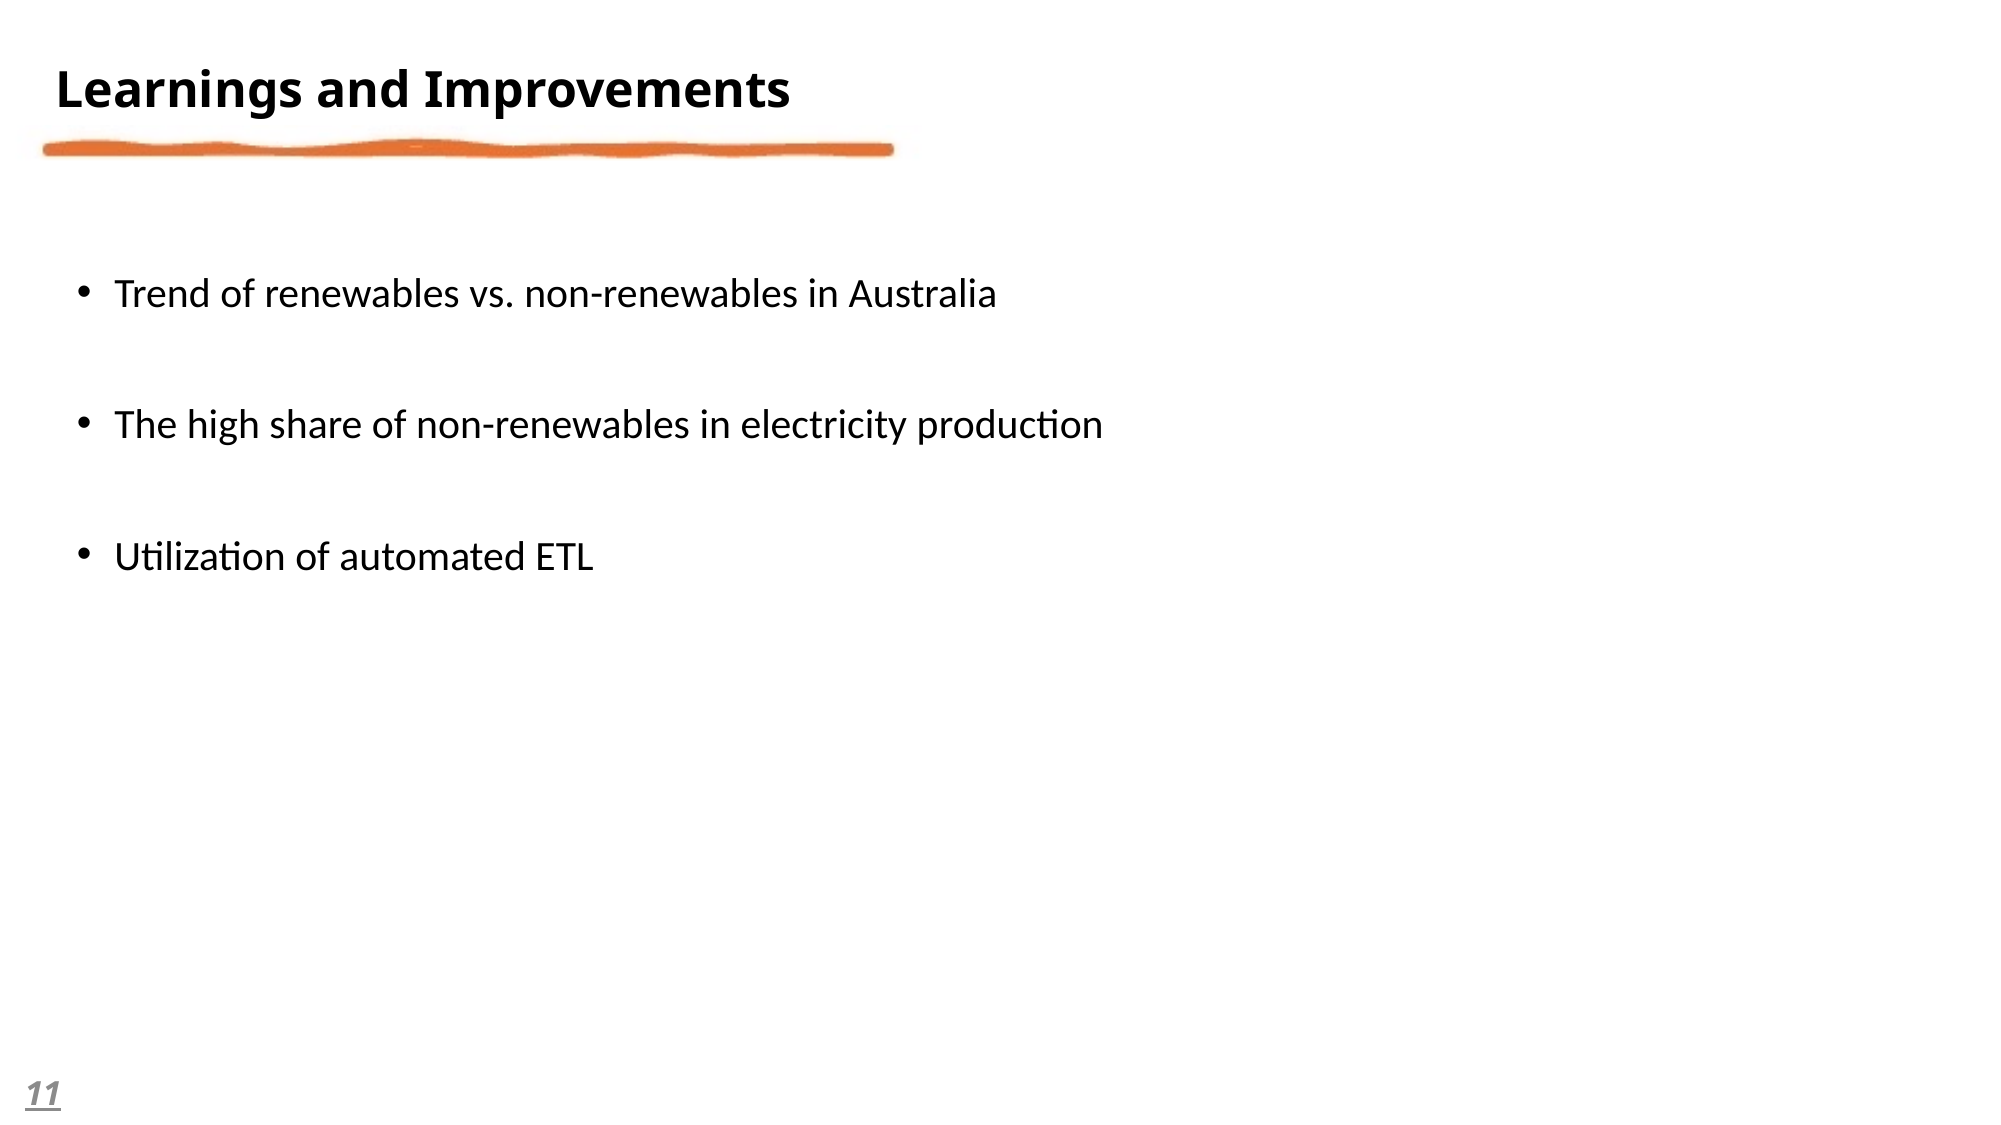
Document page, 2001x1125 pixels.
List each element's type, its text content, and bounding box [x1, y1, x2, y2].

list Trend of renewables vs. non-renewables in Australia The high share of non-renewables in electricity production Utilization of automated ETL [61, 207, 1879, 1062]
slide_number 11 [9, 1065, 460, 1125]
title Learnings and Improvements [40, 53, 1206, 126]
picture [0, 125, 932, 184]
